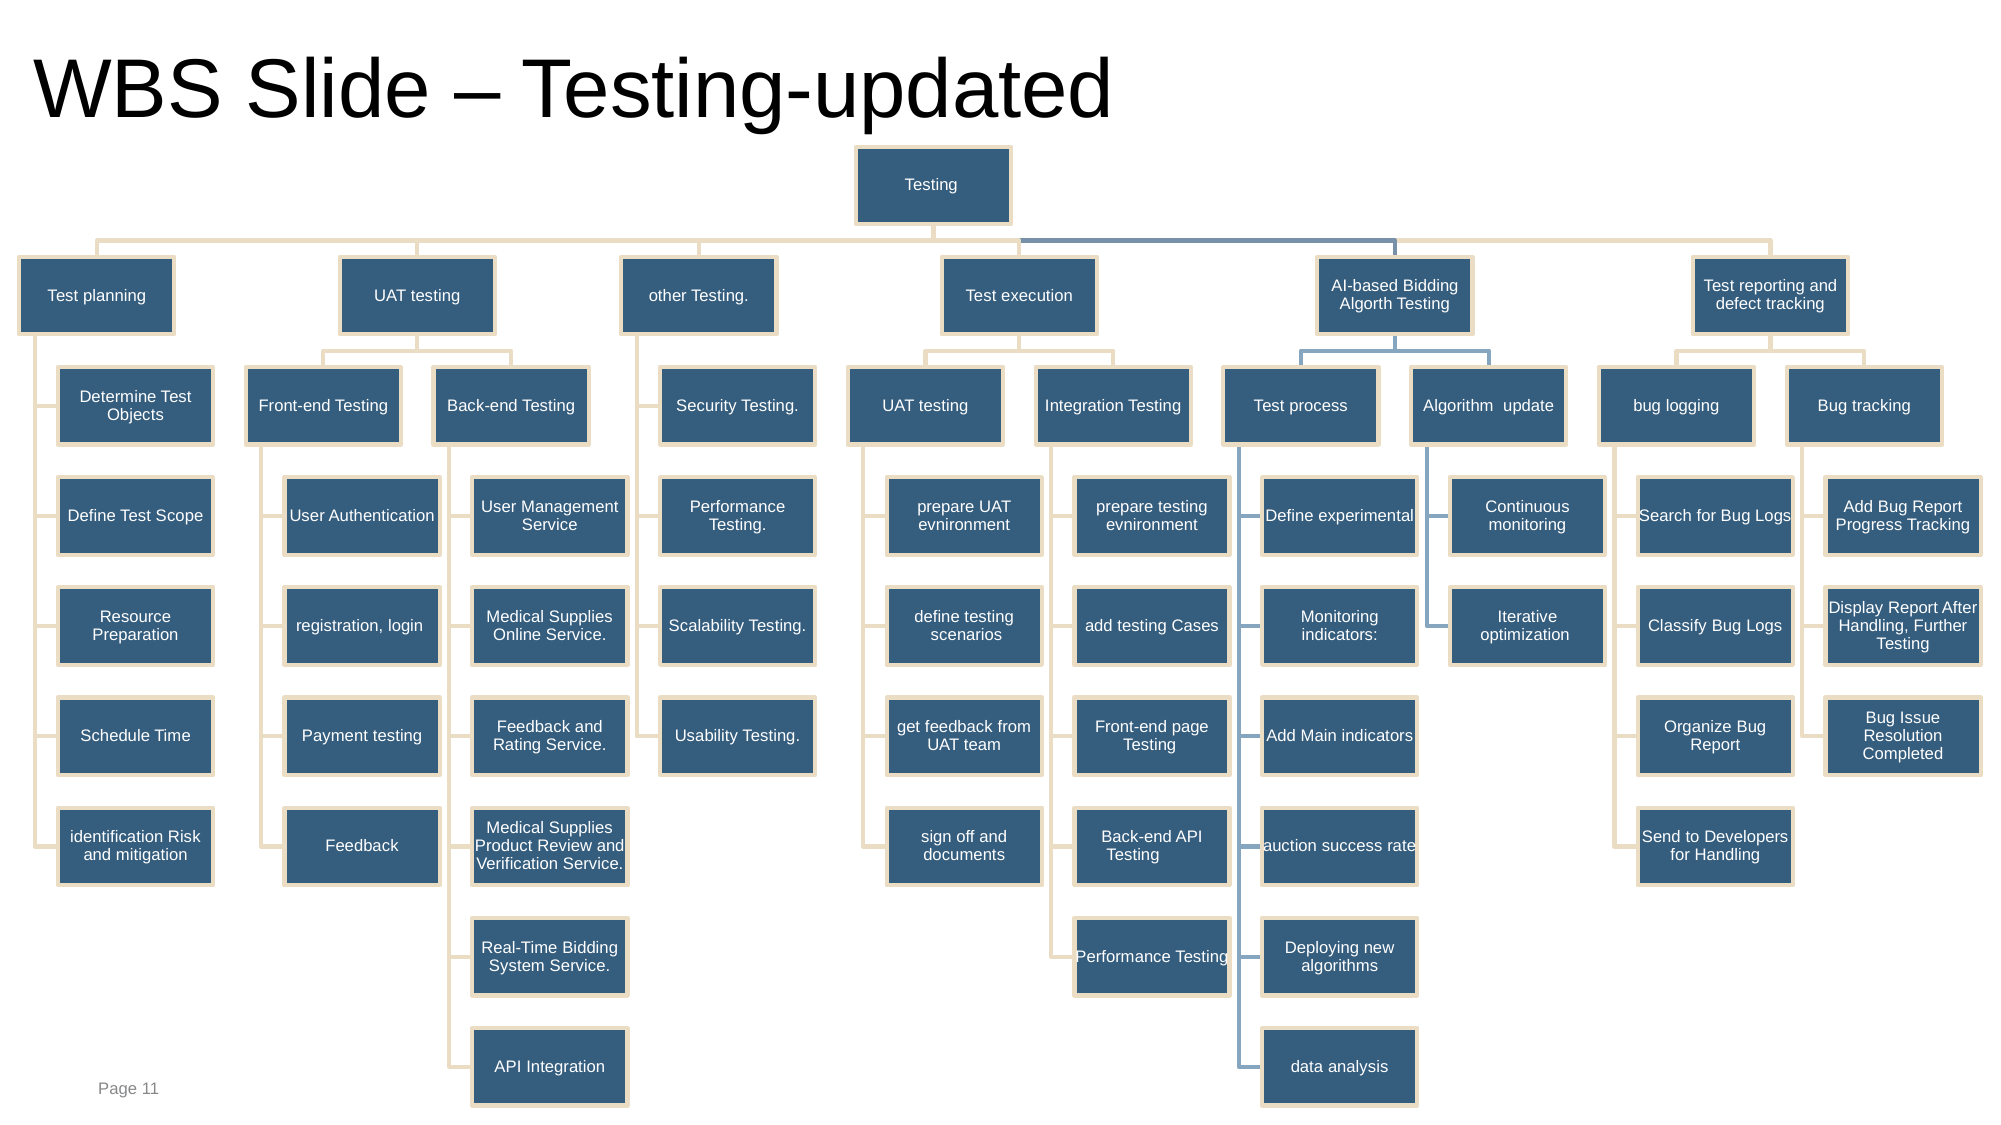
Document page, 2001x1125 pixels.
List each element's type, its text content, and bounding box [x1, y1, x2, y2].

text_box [17, 139, 1982, 1113]
text_box WBS Slide – Testing-updated [18, 26, 1599, 137]
